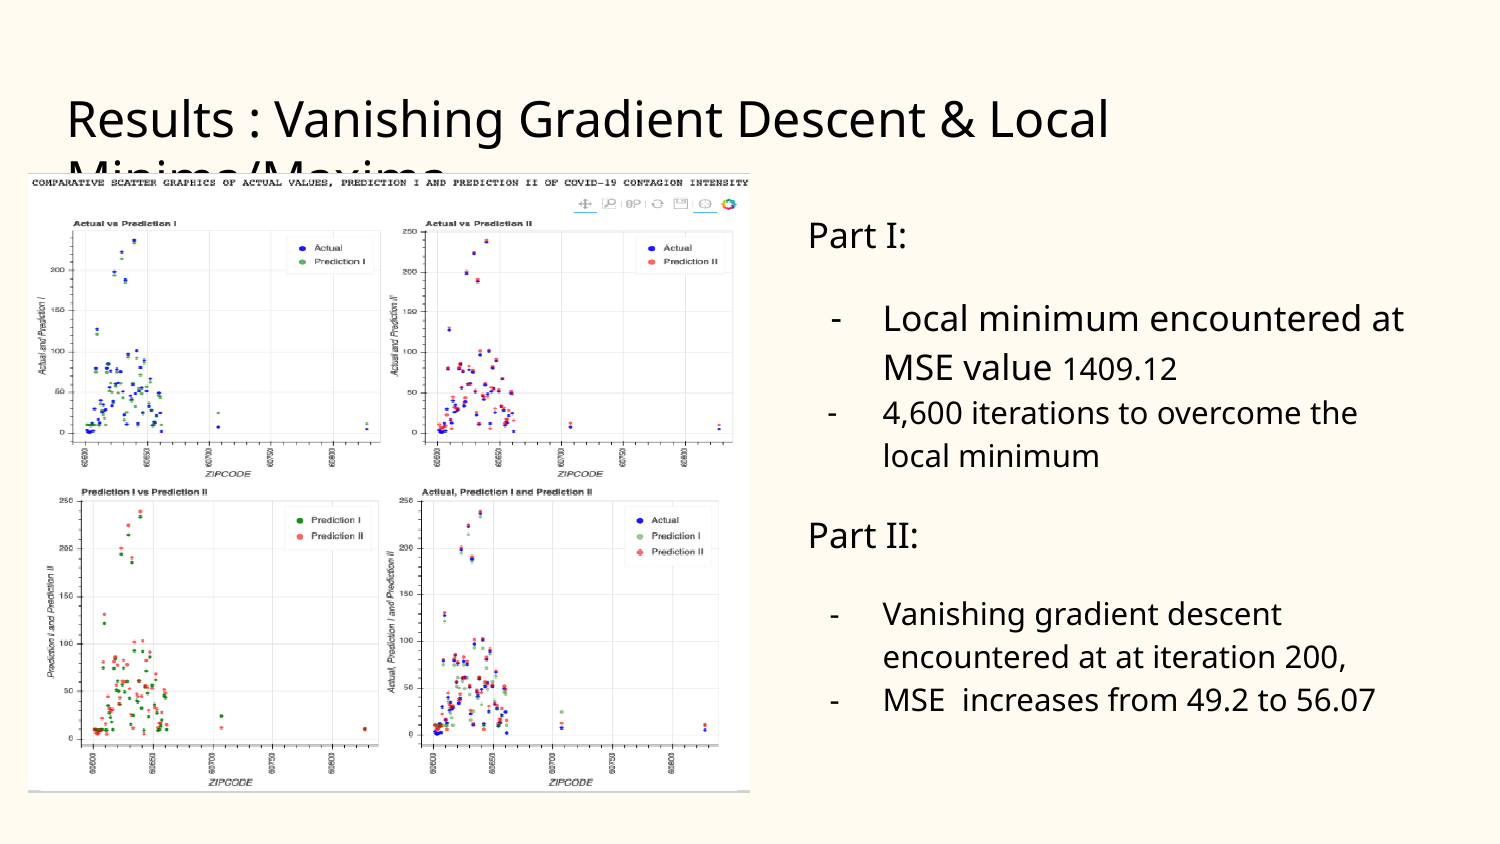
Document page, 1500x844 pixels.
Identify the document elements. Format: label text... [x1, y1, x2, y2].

title Results : Vanishing Gradient Descent & Local Minima/Maxima [51, 72, 1449, 174]
list Part I: Local minimum encountered at MSE value 1409.12 4,600 iterations to overcome the local minimum Part II: Vanishing gradient descent encountered at at iteration 200, MSE increases from 49.2 to 56.07 [792, 192, 1449, 750]
picture [28, 173, 751, 793]
